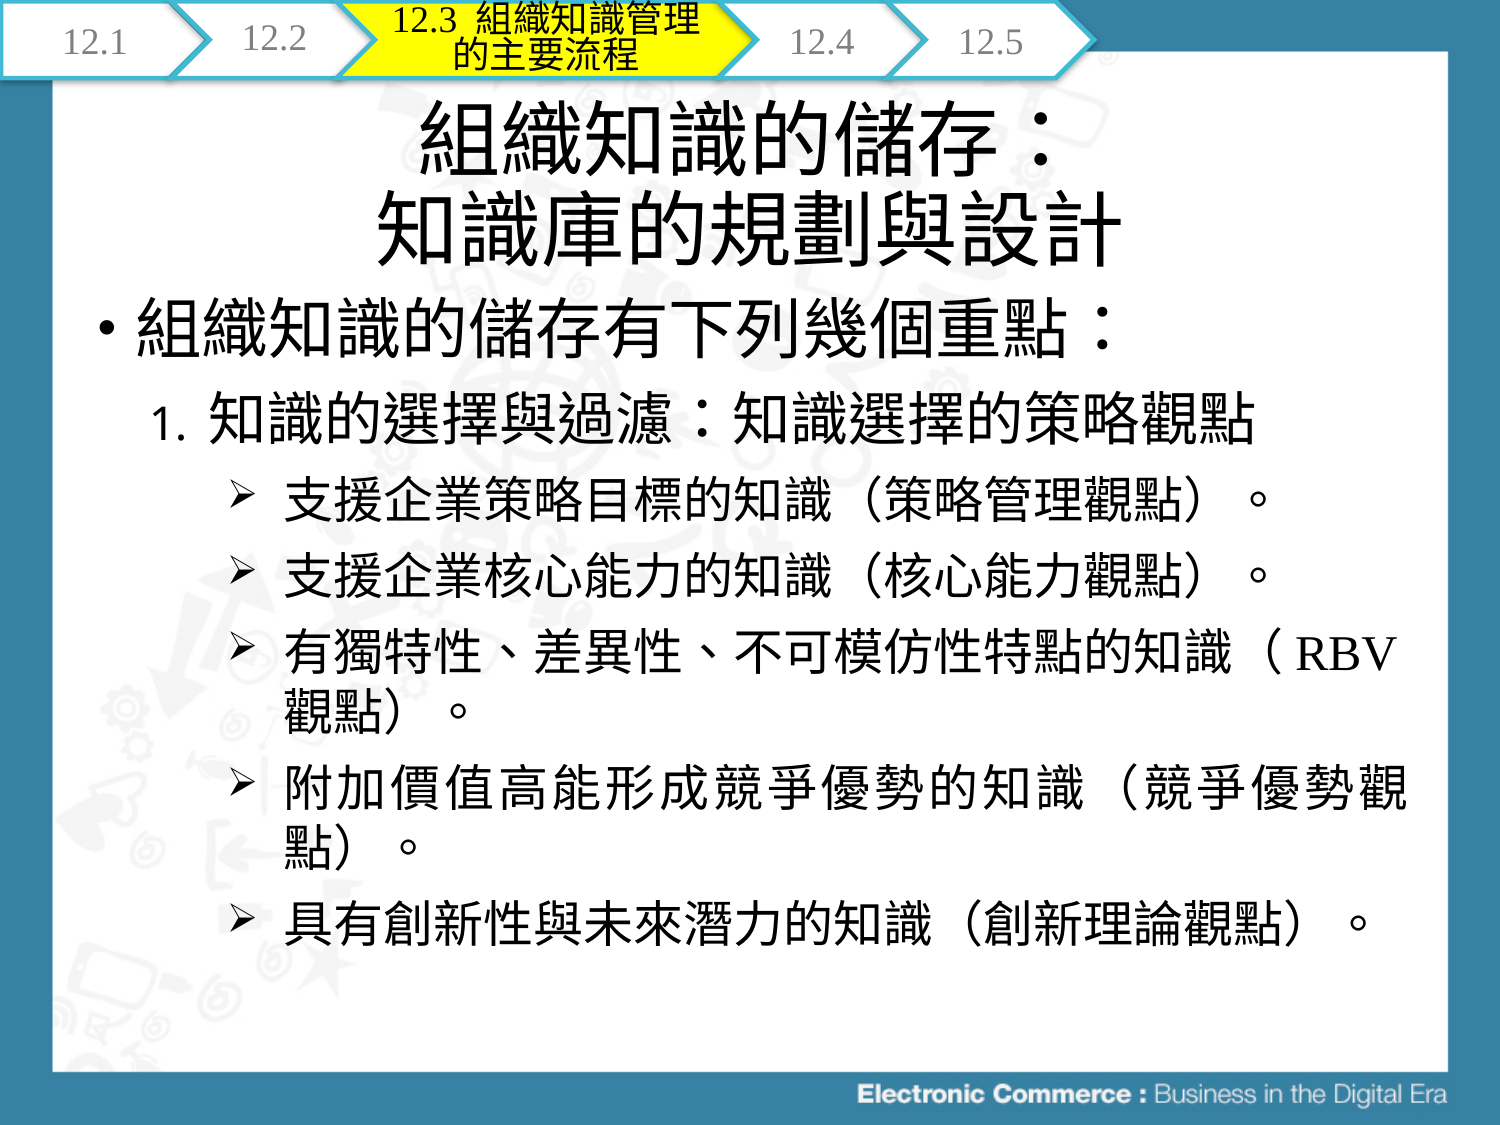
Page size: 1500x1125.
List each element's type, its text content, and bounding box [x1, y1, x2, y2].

picture [0, 0, 1500, 1125]
list 組織知識的儲存有下列幾個重點： 知識的選擇與過濾：知識選擇的策略觀點 支援企業策略目標的知識（策略管理觀點）。 支援企業核心能力的知識（核心能力觀點）。 有獨特性、差異性、不可模仿性特點的知識（RBV觀點）。 附加價值高能形成競爭優勢的知識（競爭優勢觀點）。 具有創新性與未來潛力的知識（創新理論觀點）。 [75, 279, 1424, 1106]
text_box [508, 0, 587, 587]
title 組織知識的儲存： 知識庫的規劃與設計 [590, 94, 1425, 282]
title 組織知識的儲存： 知識庫的規劃與設計 [75, 94, 503, 279]
